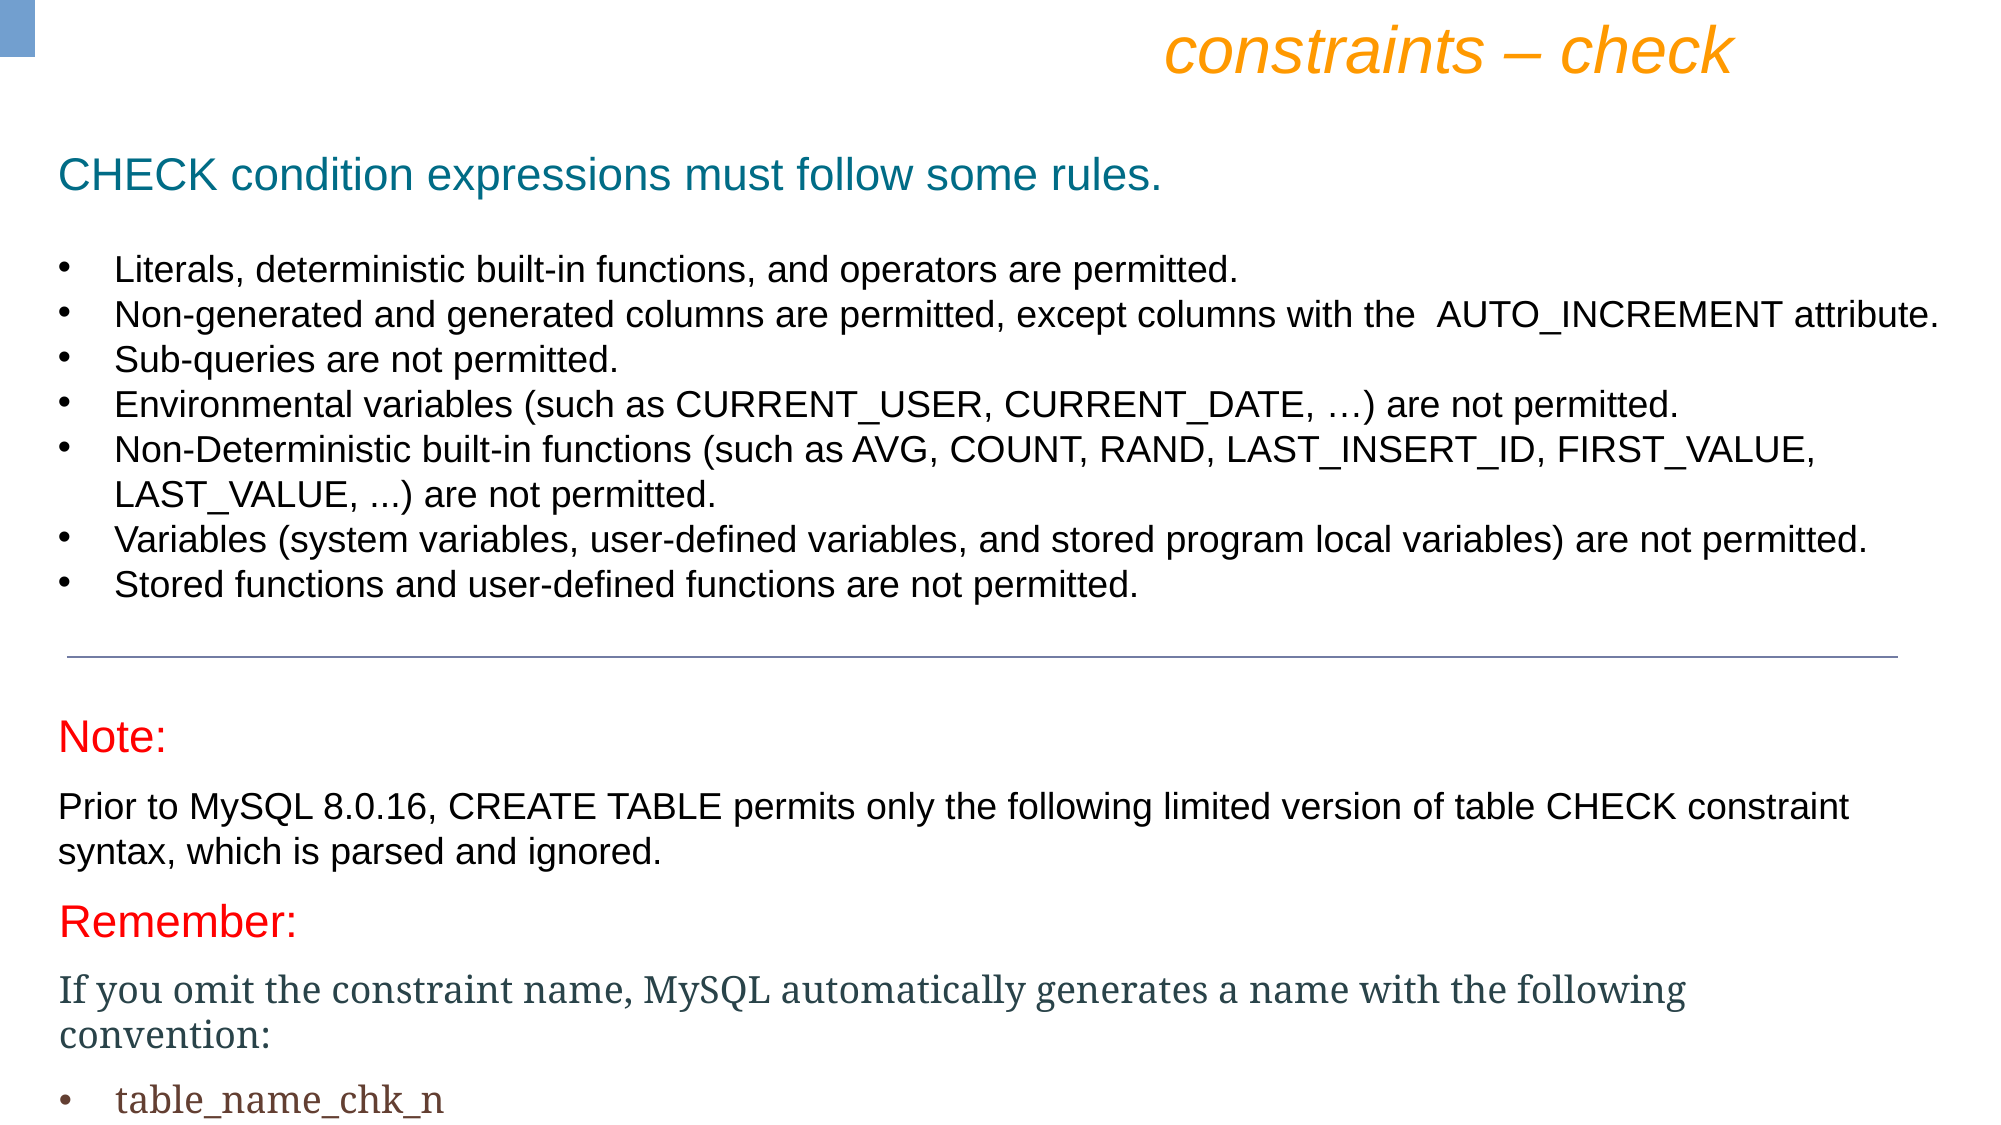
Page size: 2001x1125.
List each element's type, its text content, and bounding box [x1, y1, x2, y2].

text_box CHECK condition expressions must follow some rules. Literals, deterministic built-in functions, and operators are permitted. Non-generated and generated columns are permitted, except columns with the AUTO_INCREMENT attribute. Sub-queries are not permitted. Environmental variables (such as CURRENT_USER, CURRENT_DATE, …) are not permitted. Non-Deterministic built-in functions (such as AVG, COUNT, RAND, LAST_INSERT_ID, FIRST_VALUE, LAST_VALUE, ...) are not permitted. Variables (system variables, user-defined variables, and stored program local variables) are not permitted. Stored functions and user-defined functions are not permitted. [43, 137, 1957, 612]
text_box Note: Prior to MySQL 8.0.16, CREATE TABLE permits only the following limited version of table CHECK constraint syntax, which is parsed and ignored. [43, 699, 1875, 880]
text_box constraints – check [250, 0, 1750, 95]
text_box Remember: If you omit the constraint name, MySQL automatically generates a name with the following convention: table_name_chk_n [44, 884, 1899, 1125]
